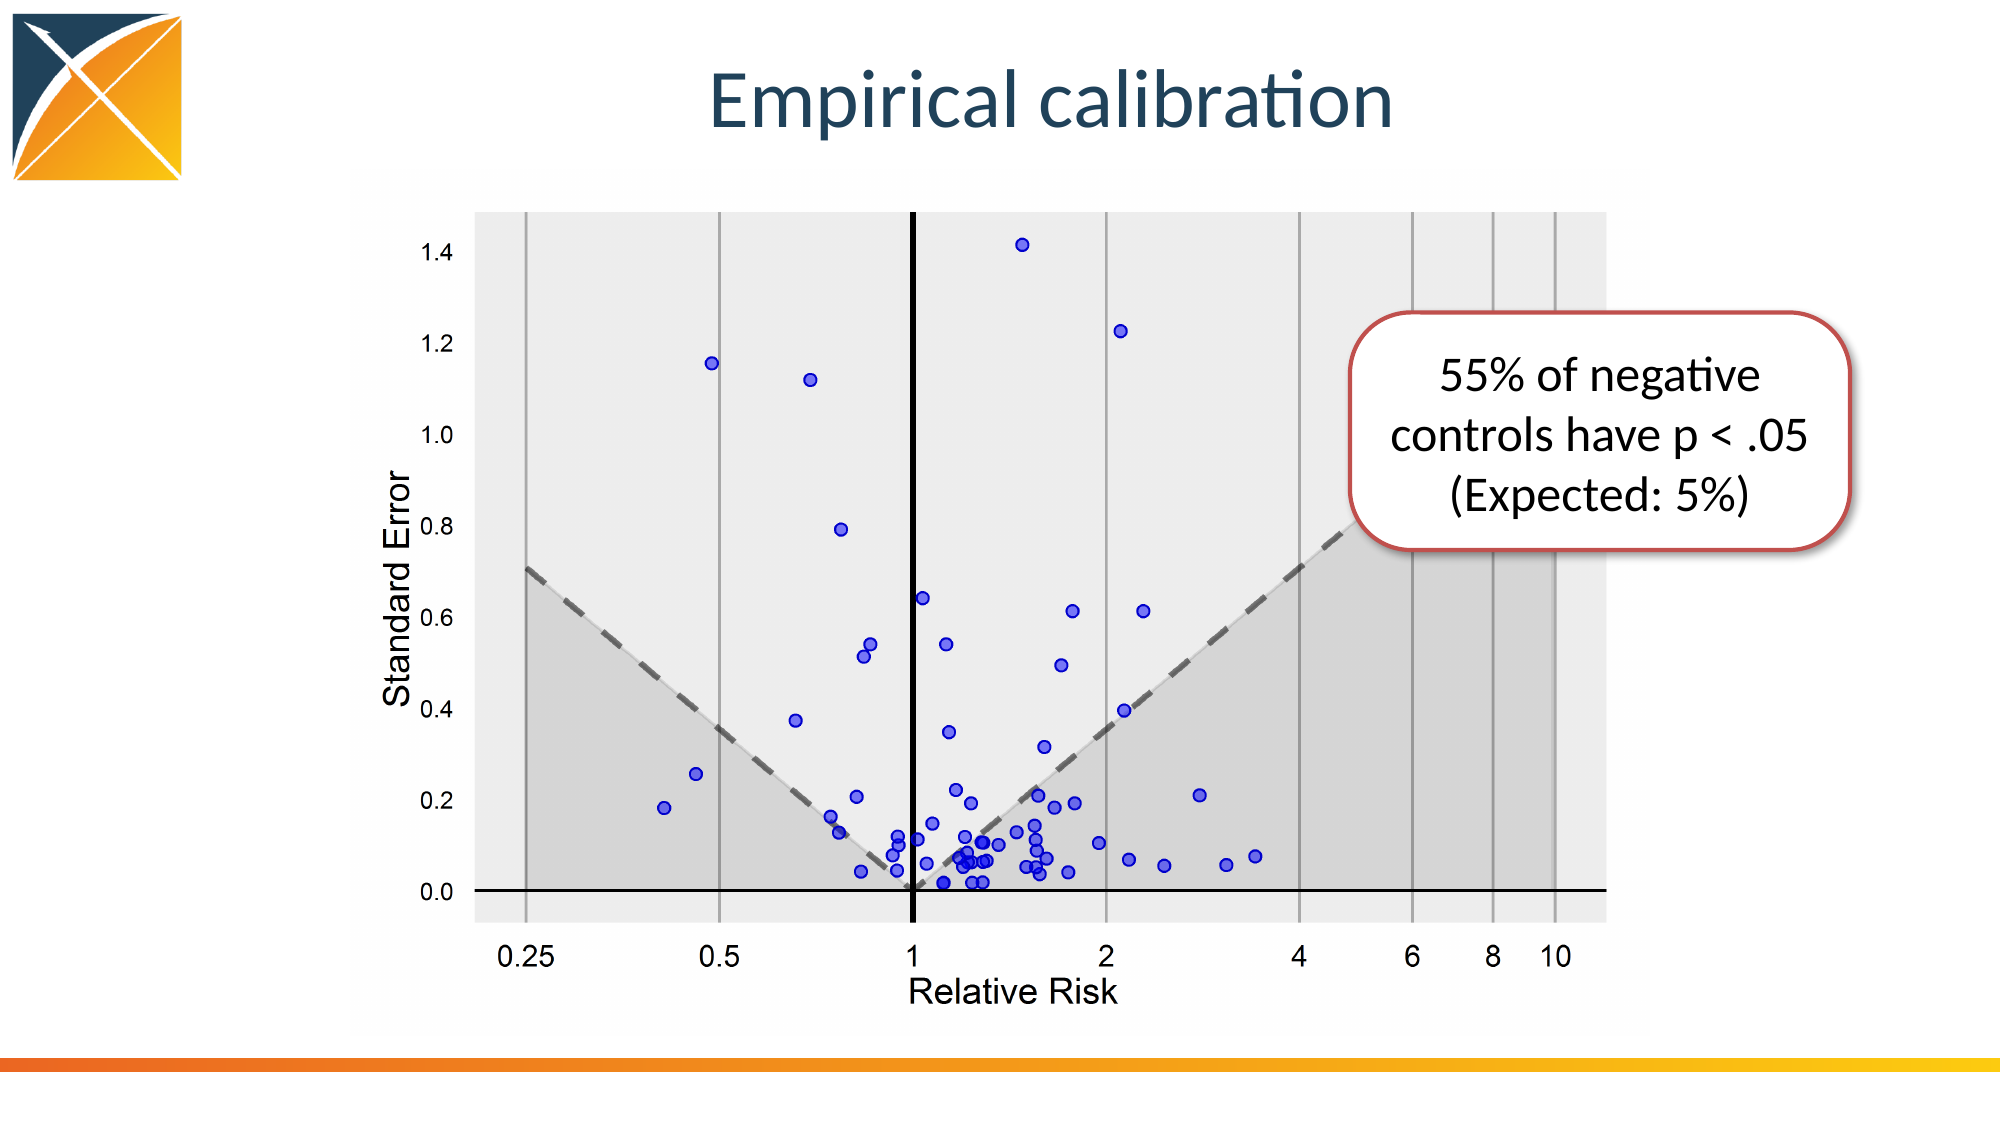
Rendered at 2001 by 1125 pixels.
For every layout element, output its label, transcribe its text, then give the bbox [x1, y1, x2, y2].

text_box 55% of negative controls have p < .05 (Expected: 5%) [1654, 310, 1853, 553]
picture [0, 0, 206, 200]
title Empirical calibration [205, 24, 1900, 163]
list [349, 168, 1651, 1036]
